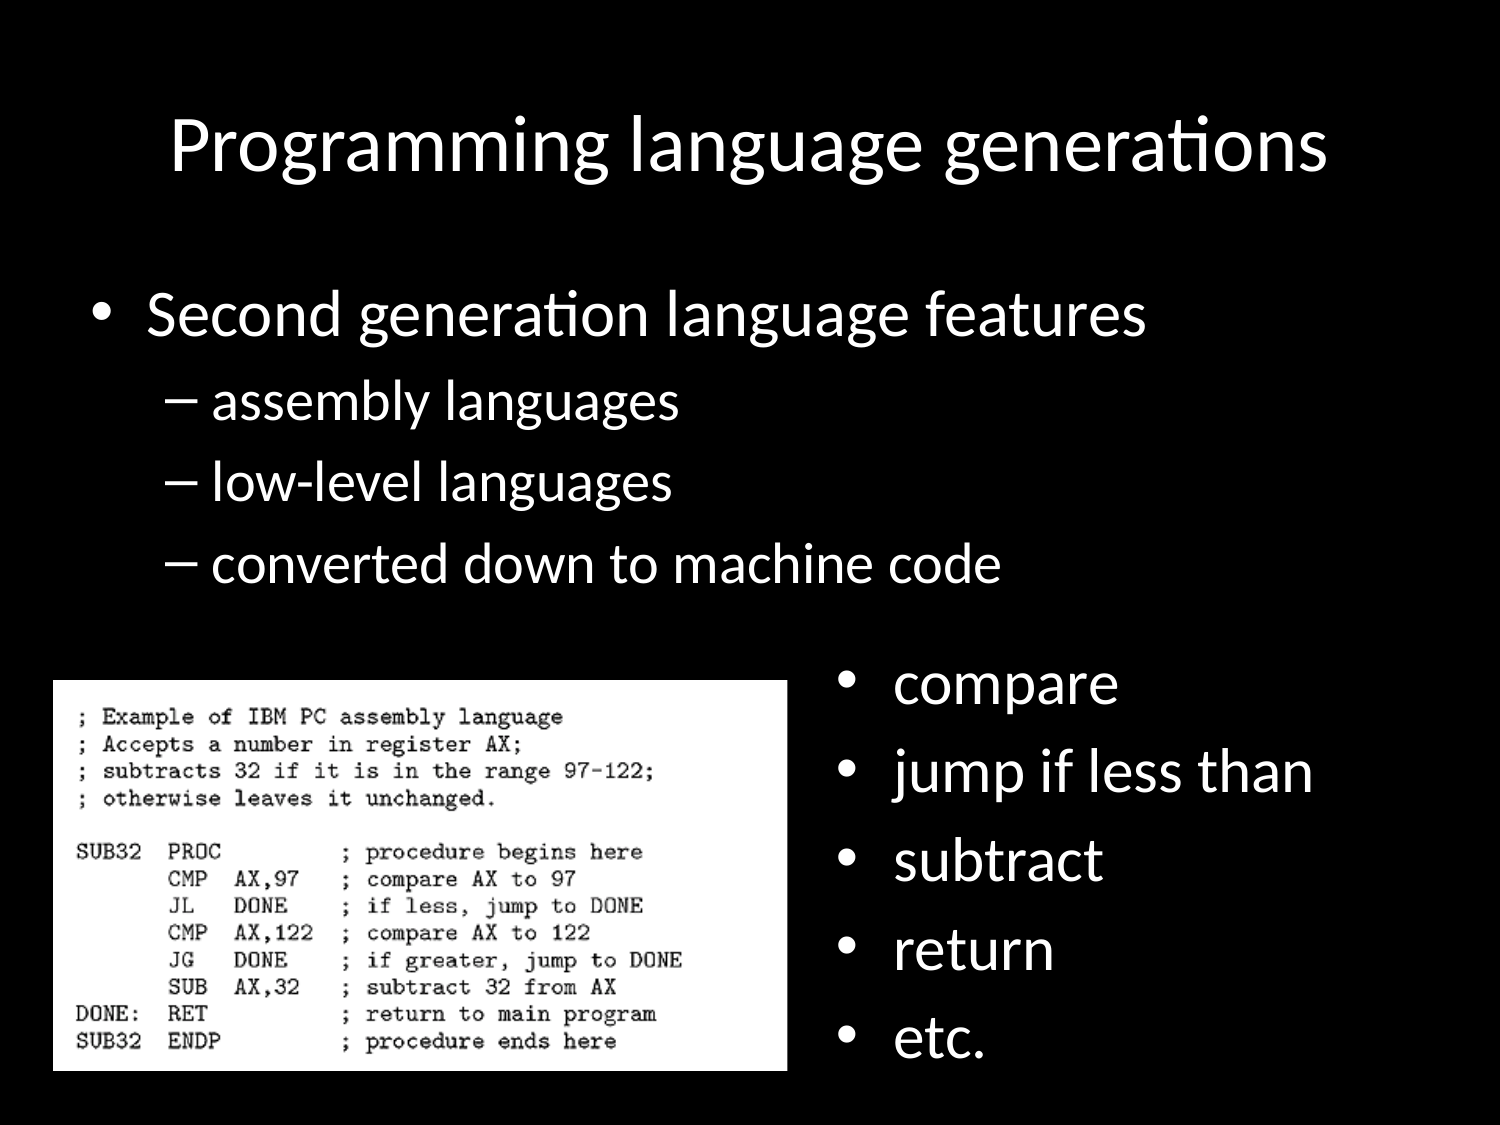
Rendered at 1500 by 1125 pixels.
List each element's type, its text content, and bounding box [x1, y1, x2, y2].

text_box compare jump if less than subtract return etc. [820, 633, 1471, 1083]
list Second generation language features assembly languages low-level languages converted down to machine code [75, 262, 1425, 634]
picture [52, 680, 788, 1071]
title Programming language generations [75, 45, 1425, 233]
